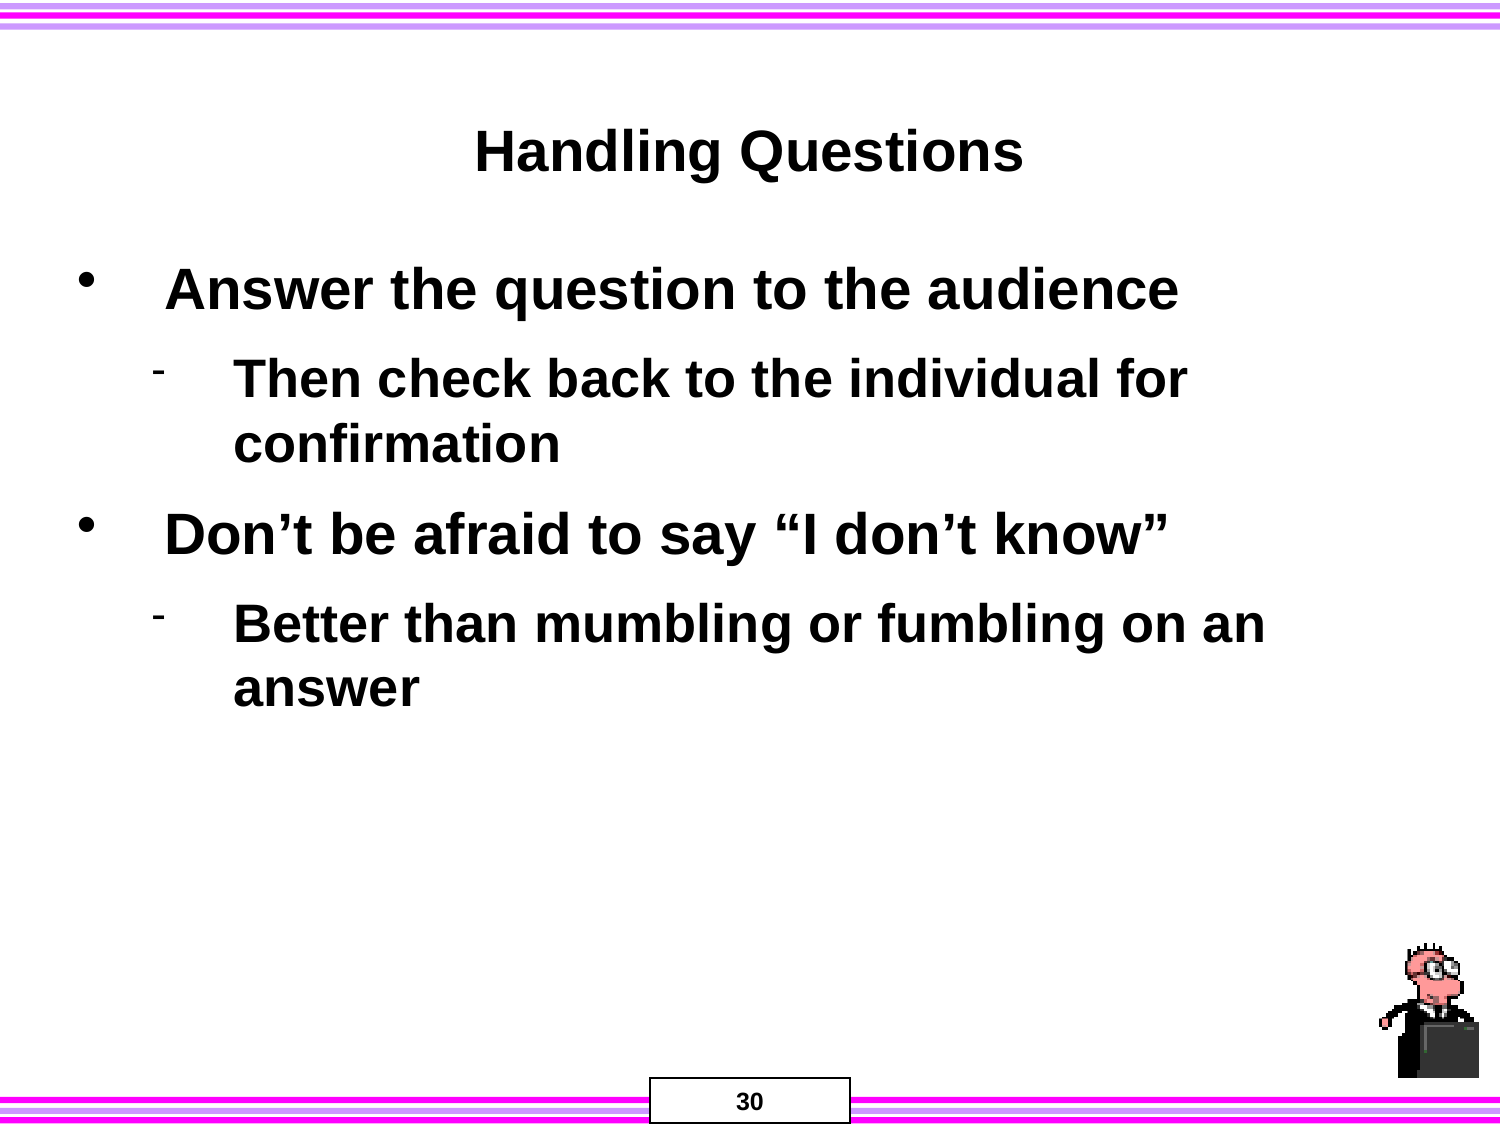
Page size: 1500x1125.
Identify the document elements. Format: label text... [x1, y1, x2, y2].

picture [1373, 943, 1488, 1083]
title Handling Questions [116, 115, 1384, 192]
list Answer the question to the audience Then check back to the individual for confirmation Don’t be afraid to say “I don’t know” Better than mumbling or fumbling on an answer [61, 243, 1446, 1017]
